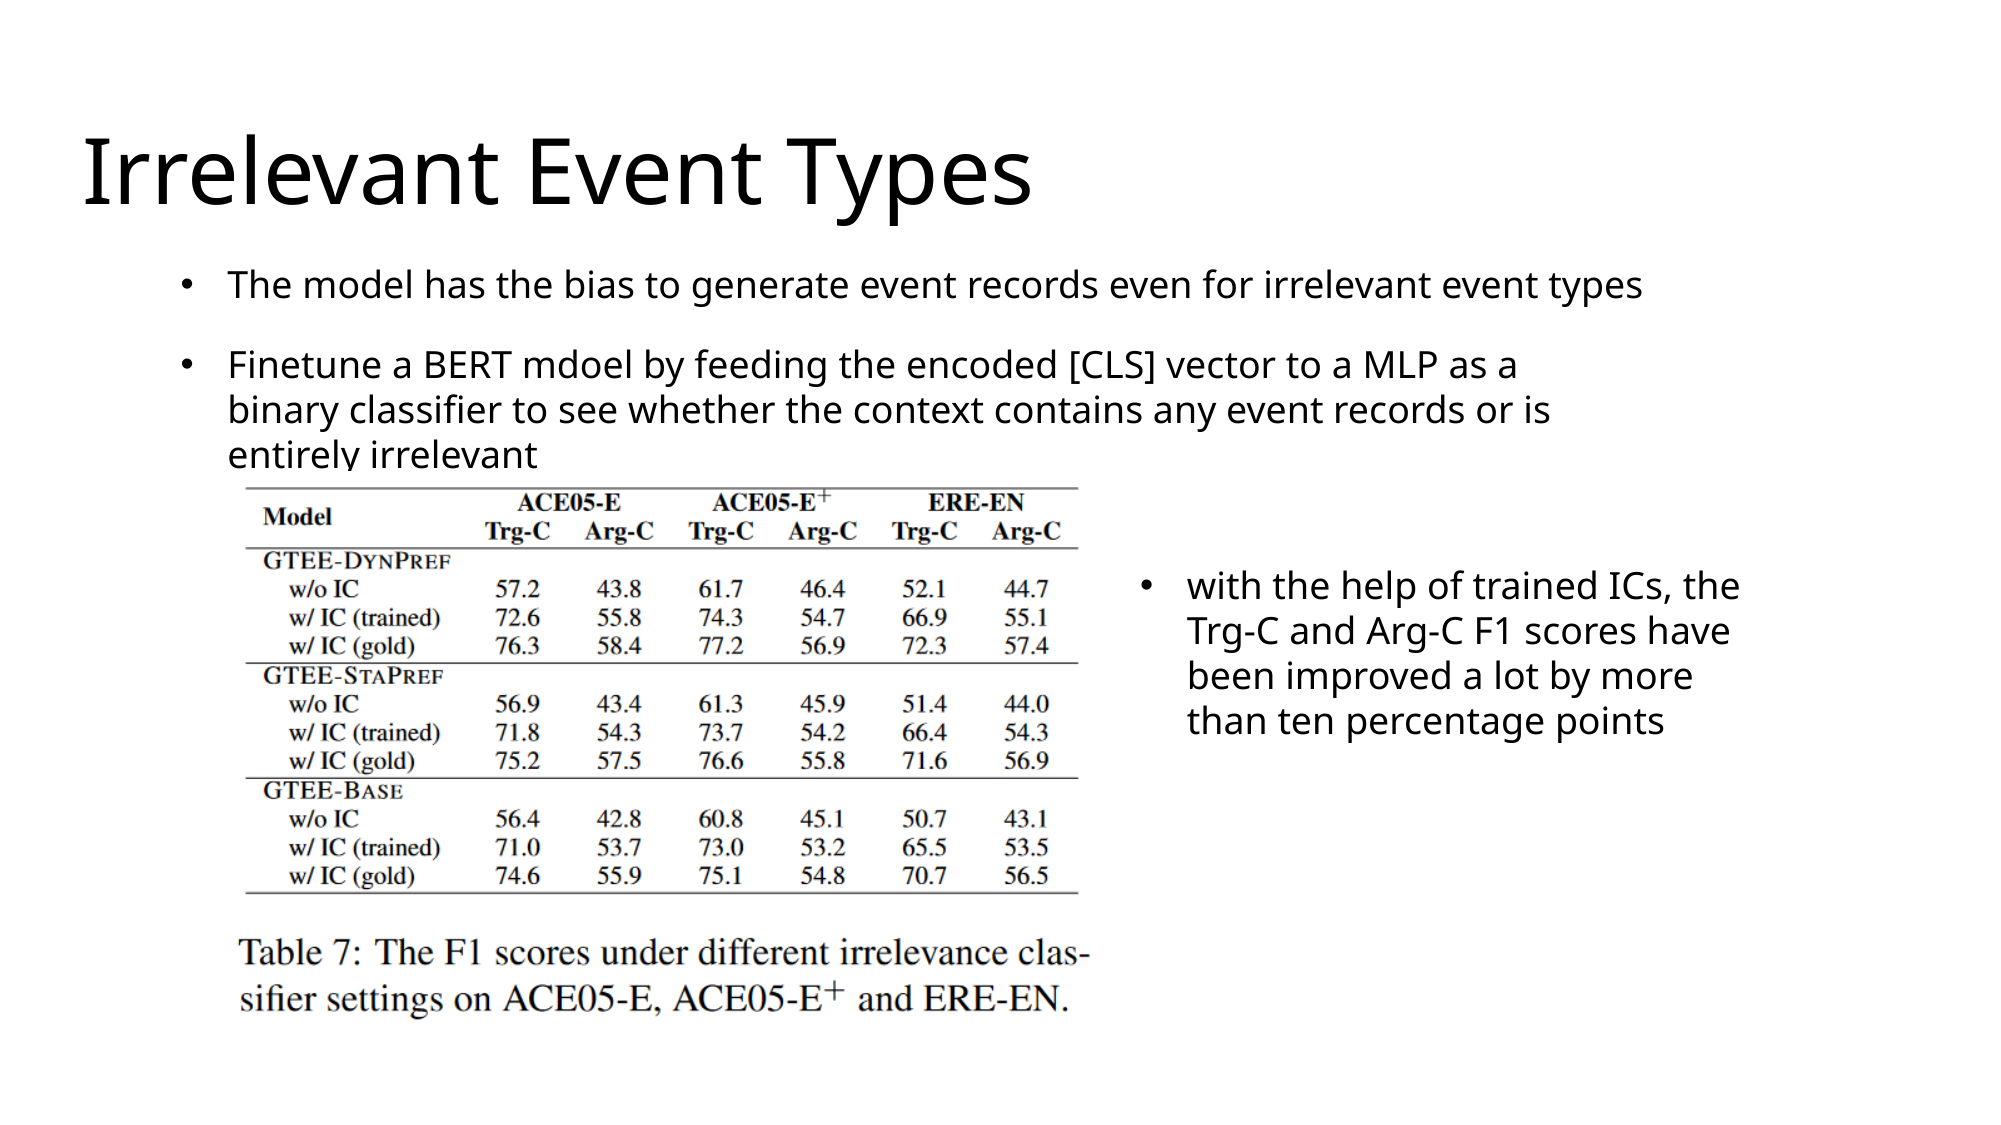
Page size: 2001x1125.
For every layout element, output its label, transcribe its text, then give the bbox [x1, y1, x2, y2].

title Irrelevant Event Types [67, 66, 1793, 285]
text_box with the help of trained ICs, the Trg-C and Arg-C F1 scores have been improved a lot by more than ten percentage points [1125, 554, 1771, 750]
text_box The model has the bias to generate event records even for irrelevant event types [165, 253, 1751, 314]
text_box Finetune a BERT mdoel by feeding the encoded [CLS] vector to a MLP as a binary classifier to see whether the context contains any event records or is entirely irrelevant [165, 334, 1640, 484]
picture [199, 471, 1106, 1032]
